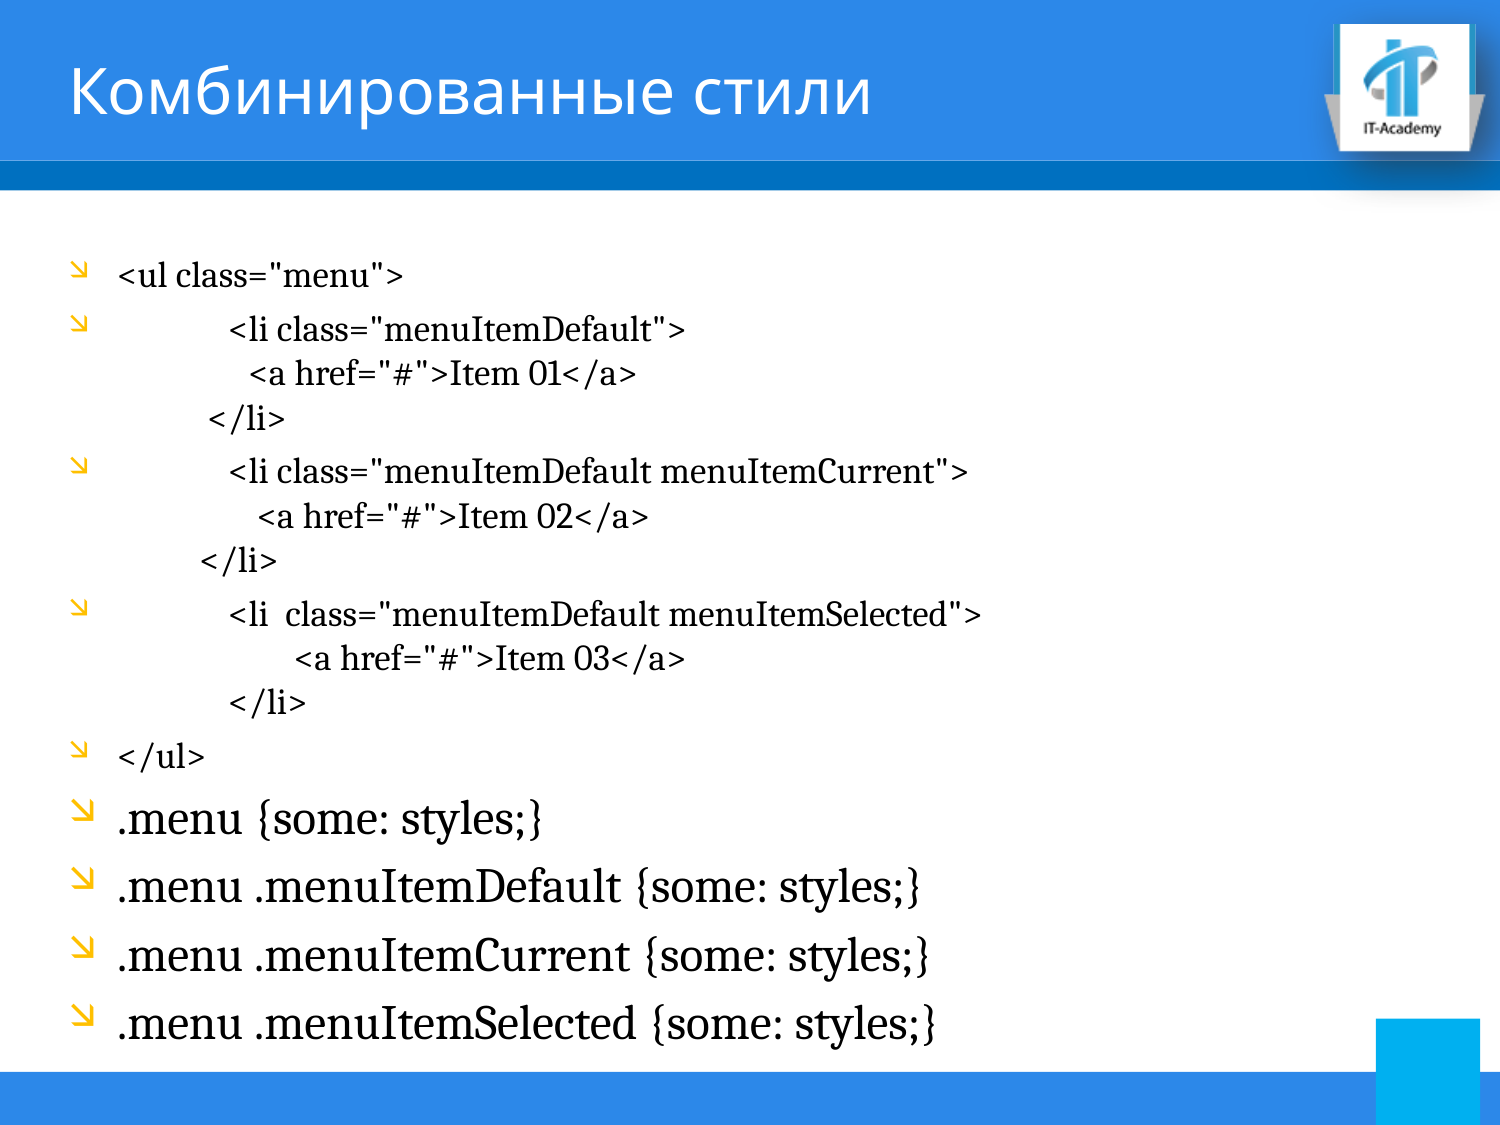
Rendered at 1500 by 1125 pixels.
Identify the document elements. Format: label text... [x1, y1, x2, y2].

title Комбинированные стили [53, 42, 1404, 135]
list <ul class="menu"> <li class="menuItemDefault"> <a href="#">Item 01</a> </li> <li class="menuItemDefault menuItemCurrent"> <a href="#">Item 02</a> </li> <li class="menuItemDefault menuItemSelected"> <a href="#">Item 03</a> </li> </ul> .menu {some: styles;} .menu .menuItemDefault {some: styles;} .menu .menuItemCurrent {some: styles;} .menu .menuItemSelected {some: styles;} [53, 243, 1500, 1064]
picture [1323, 24, 1487, 153]
